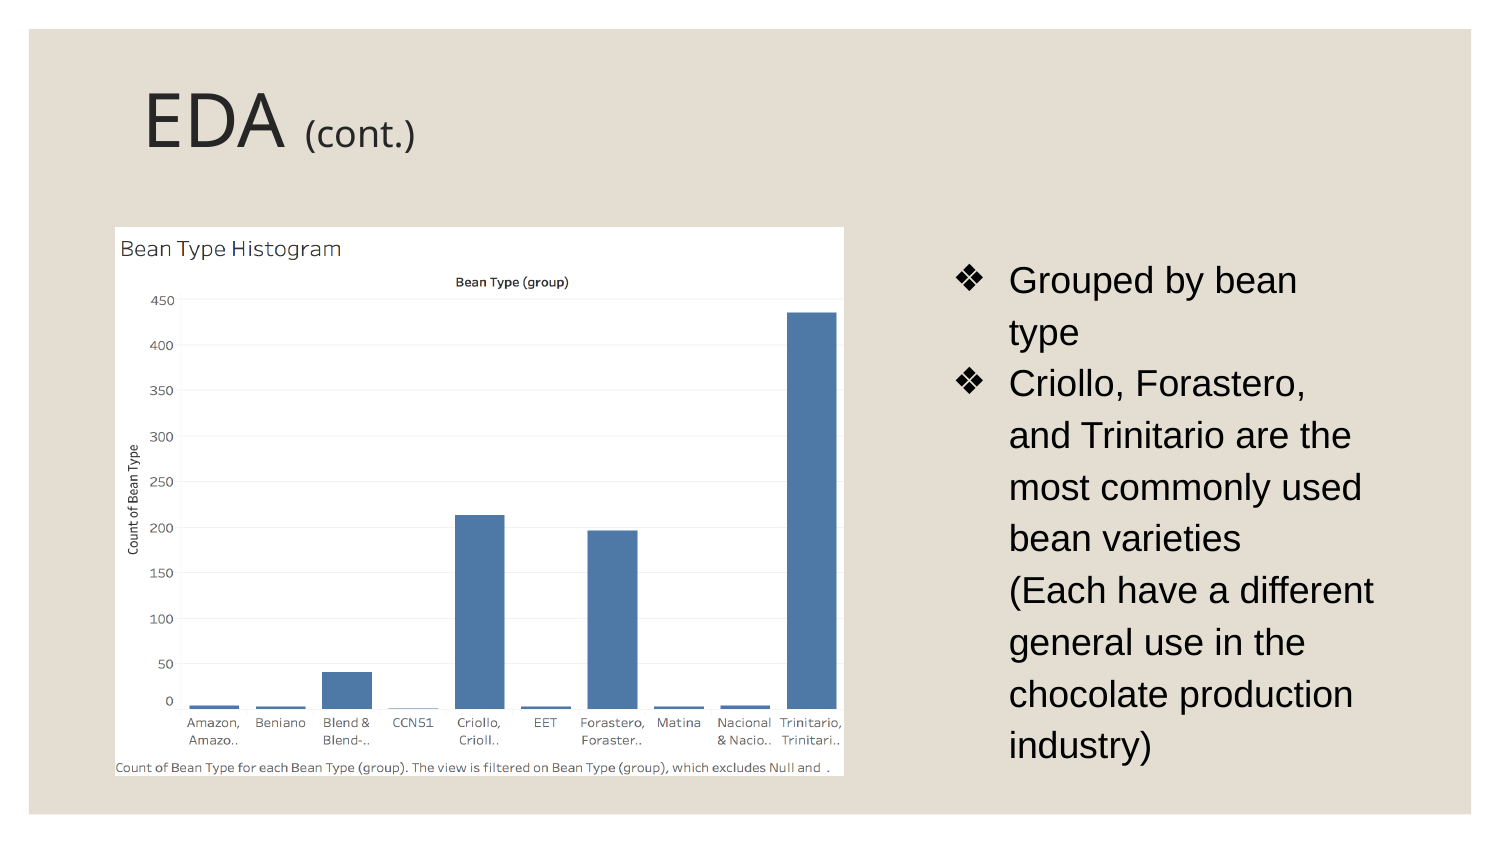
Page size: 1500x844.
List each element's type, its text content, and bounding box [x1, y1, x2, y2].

text_box Grouped by bean type Criollo, Forastero, and Trinitario are the most commonly used bean varieties (Each have a different general use in the chocolate production industry) [918, 233, 1394, 776]
title EDA (cont.) [131, 79, 1369, 248]
picture [115, 226, 844, 776]
